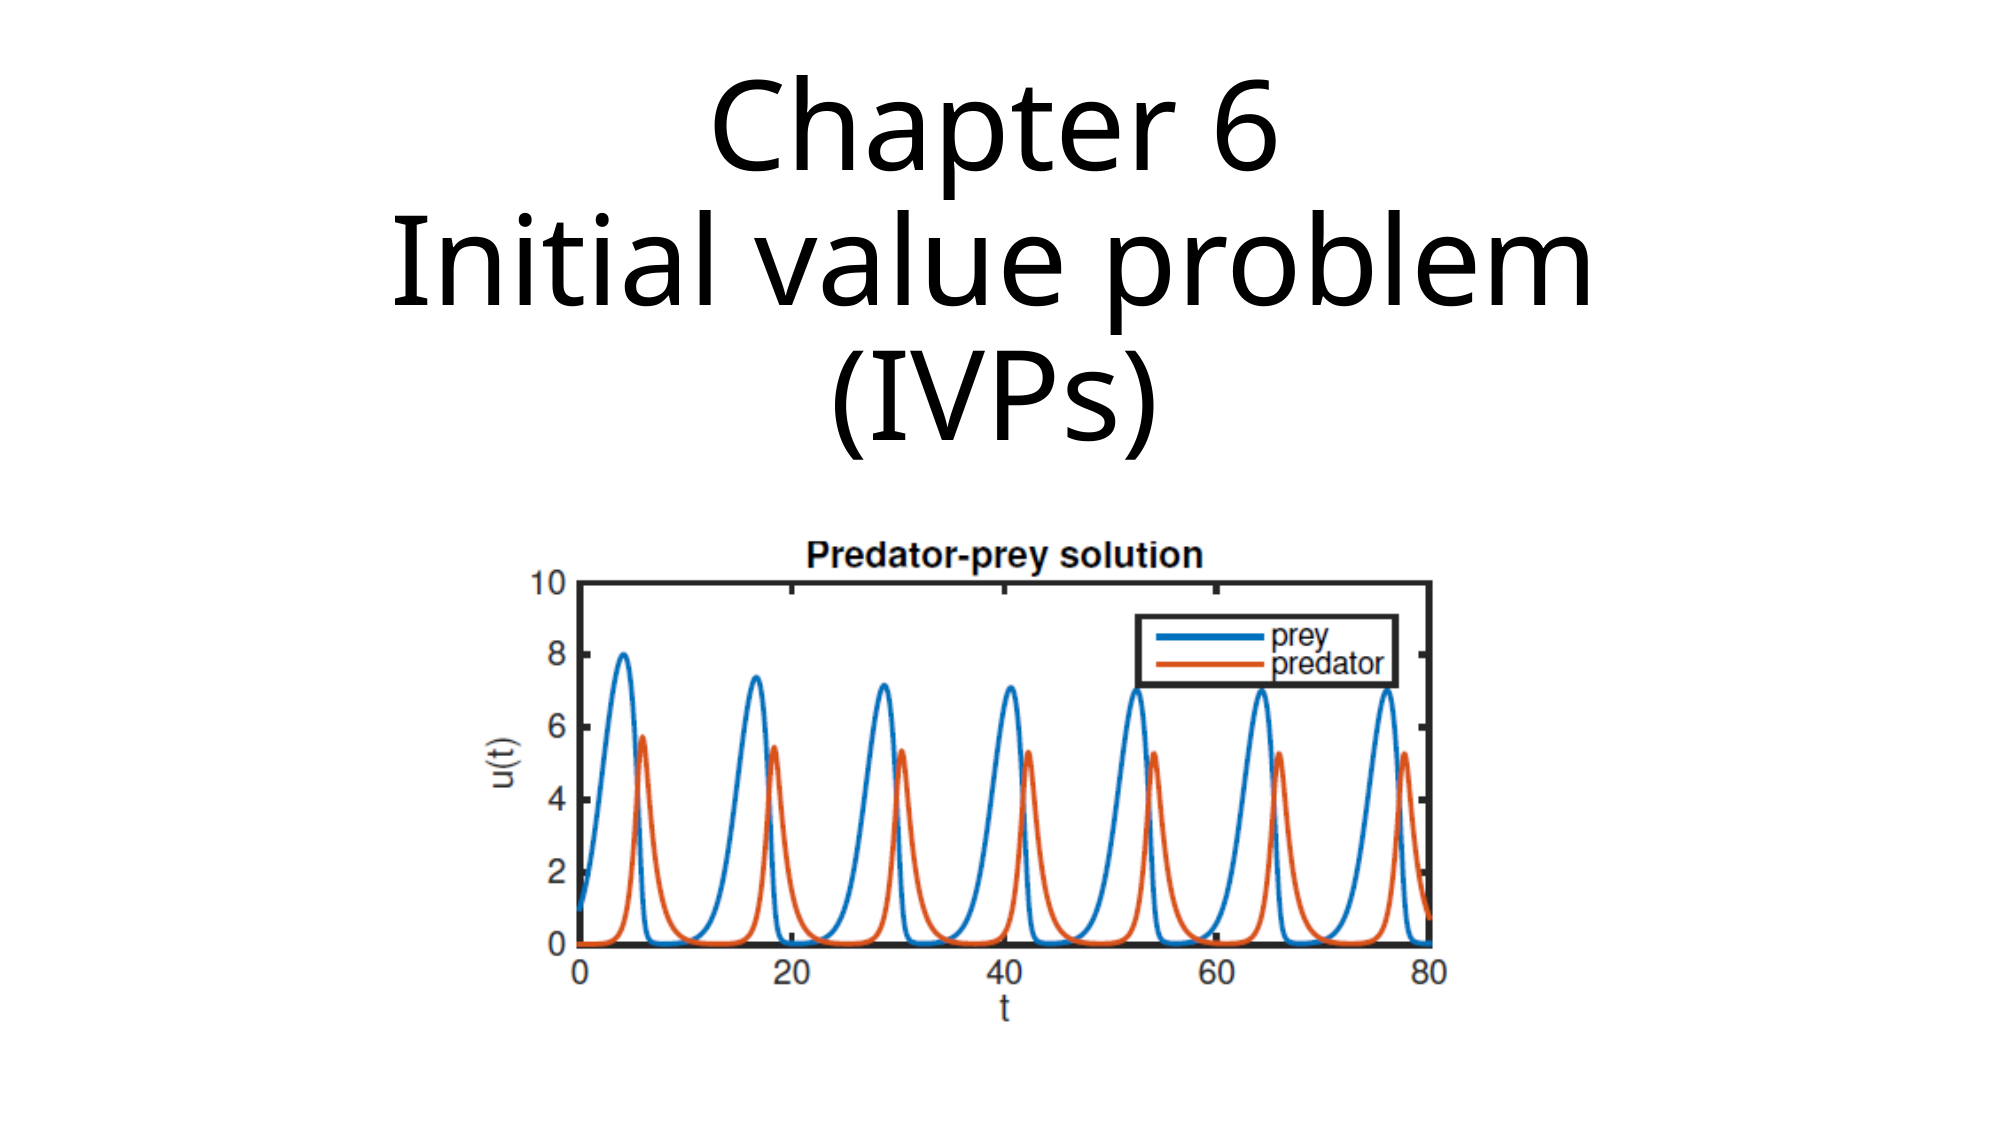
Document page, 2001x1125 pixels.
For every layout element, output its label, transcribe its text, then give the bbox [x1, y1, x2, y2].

title Chapter 6 Initial value problem (IVPs) [244, 83, 1745, 475]
picture [474, 531, 1472, 1027]
